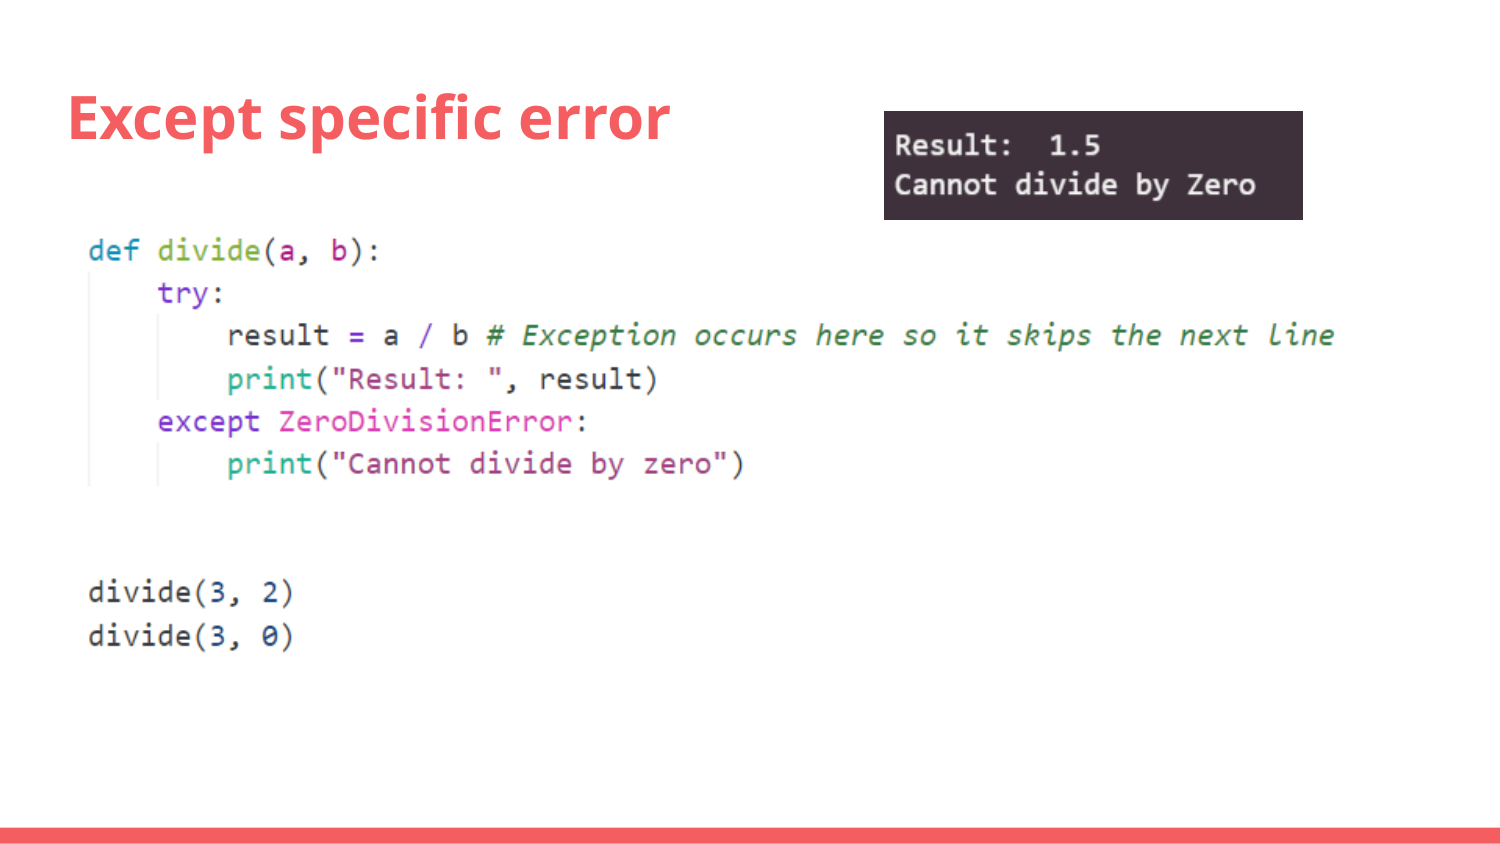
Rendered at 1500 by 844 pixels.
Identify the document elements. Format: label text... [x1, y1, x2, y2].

picture [85, 228, 1432, 676]
title Except specific error [51, 64, 1449, 167]
picture [883, 110, 1304, 220]
